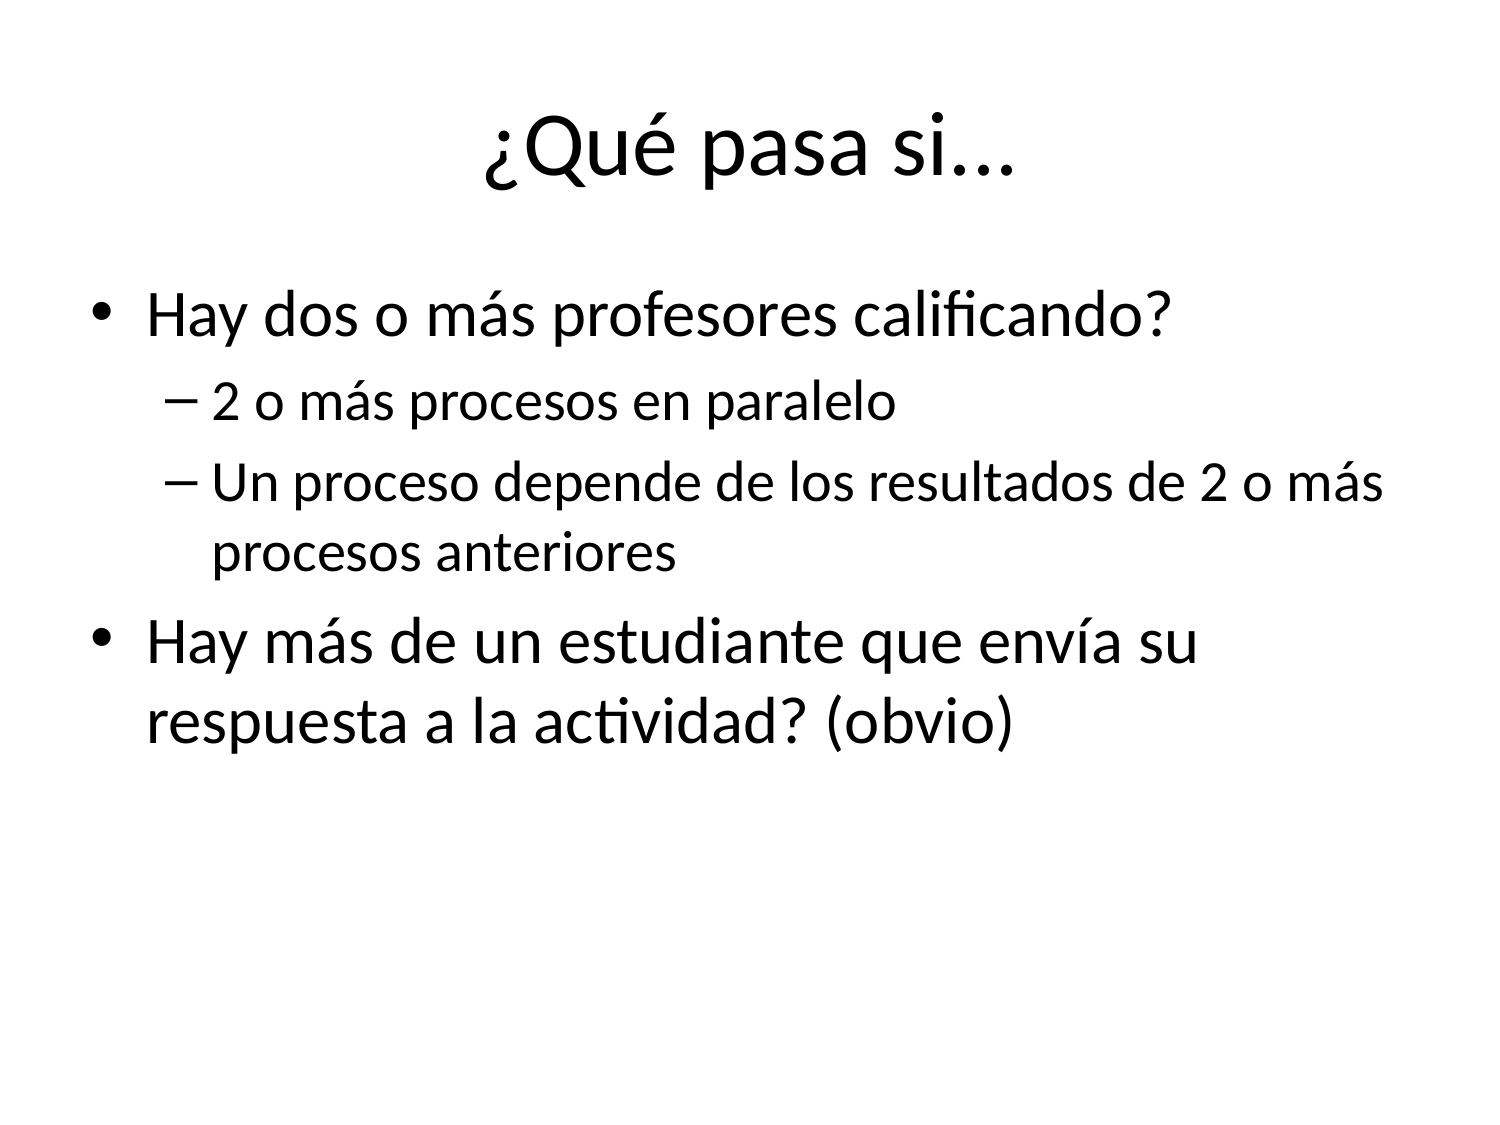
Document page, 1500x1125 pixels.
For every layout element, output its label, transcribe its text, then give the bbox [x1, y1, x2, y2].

list Hay dos o más profesores calificando? 2 o más procesos en paralelo Un proceso depende de los resultados de 2 o más procesos anteriores Hay más de un estudiante que envía su respuesta a la actividad? (obvio) [75, 262, 1425, 1005]
title ¿Qué pasa si... [75, 45, 1425, 233]
